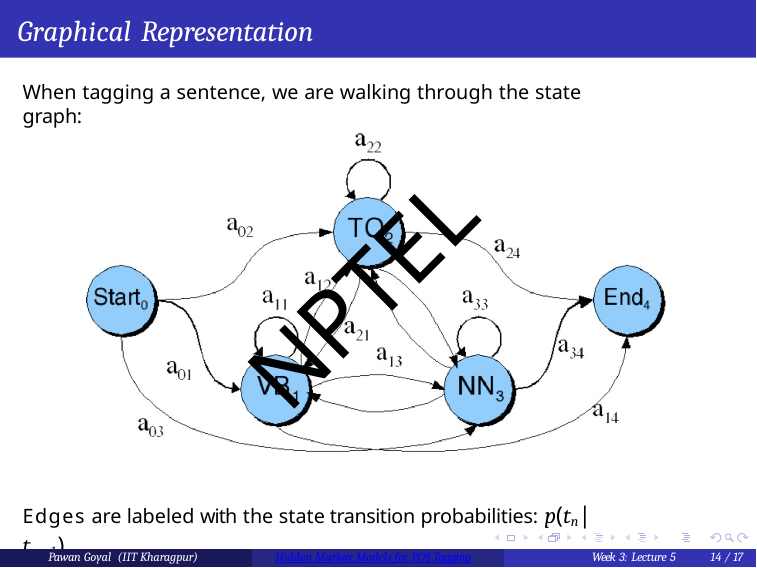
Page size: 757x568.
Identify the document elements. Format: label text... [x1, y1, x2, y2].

text_box When tagging a sentence, we are walking through the state graph: [20, 77, 626, 128]
title Graphical Representation [15, 9, 679, 108]
text_box Edges are labeled with the state transition probabilities: p(tn|tn−1) [16, 496, 620, 547]
picture [86, 133, 667, 452]
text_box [0, 548, 757, 568]
